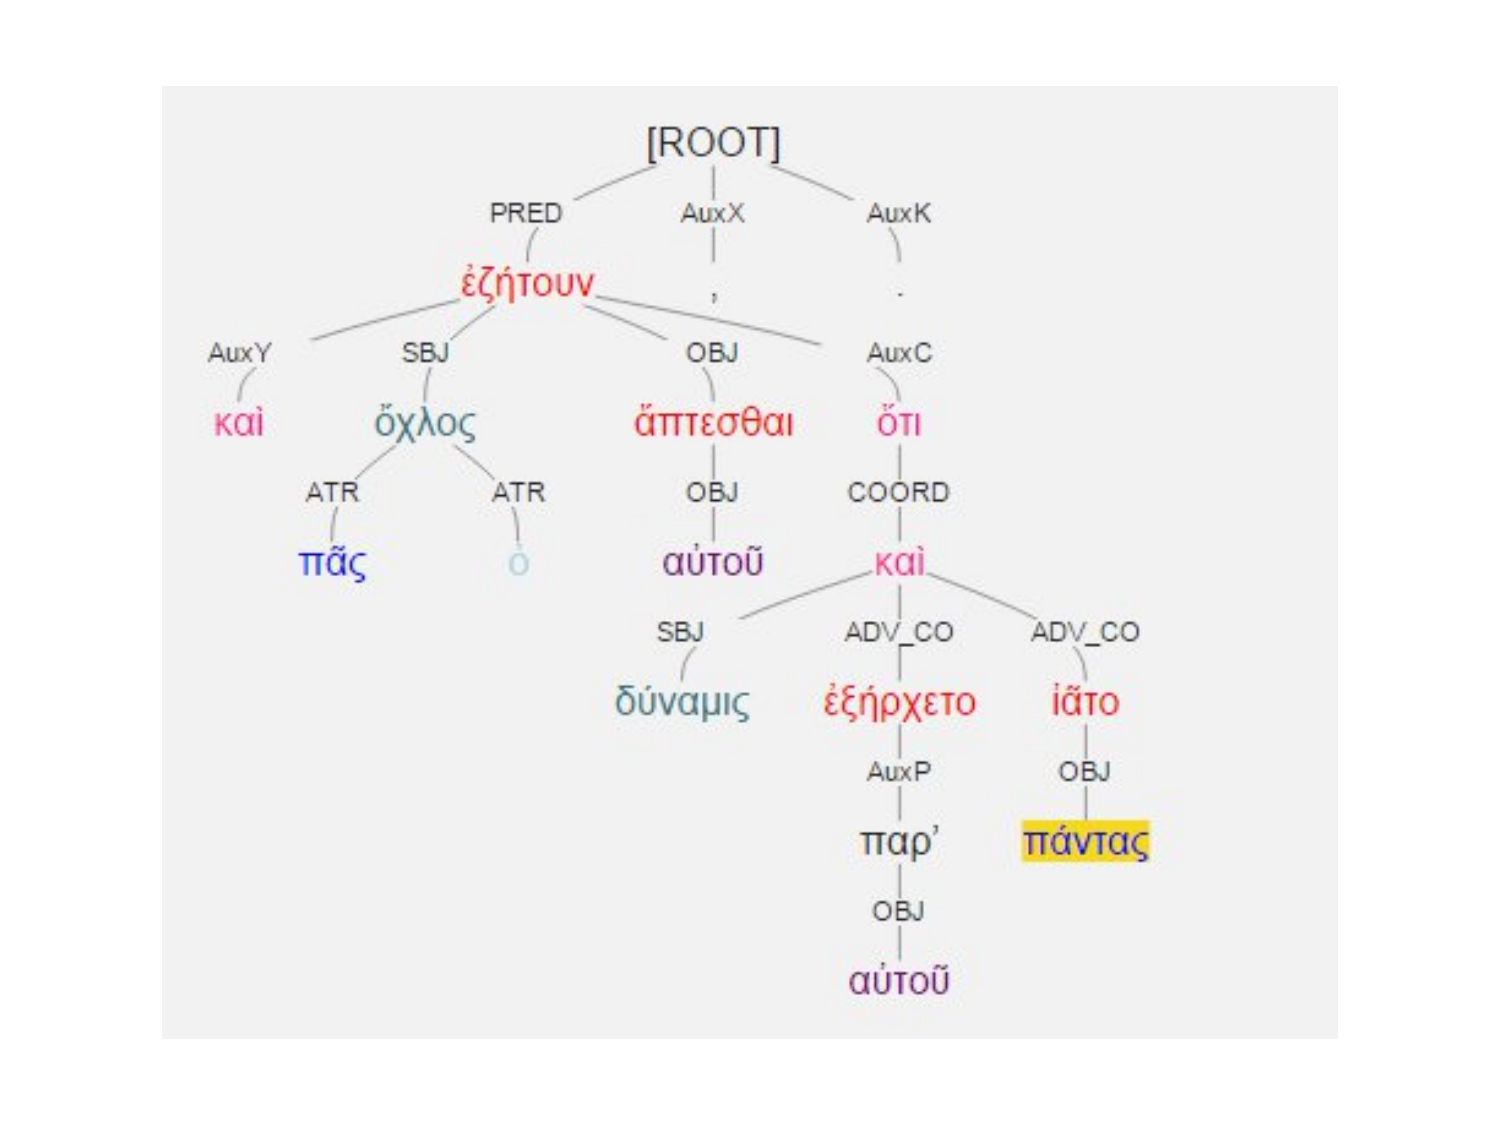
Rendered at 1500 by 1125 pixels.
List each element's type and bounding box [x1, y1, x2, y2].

picture [162, 86, 1338, 1039]
